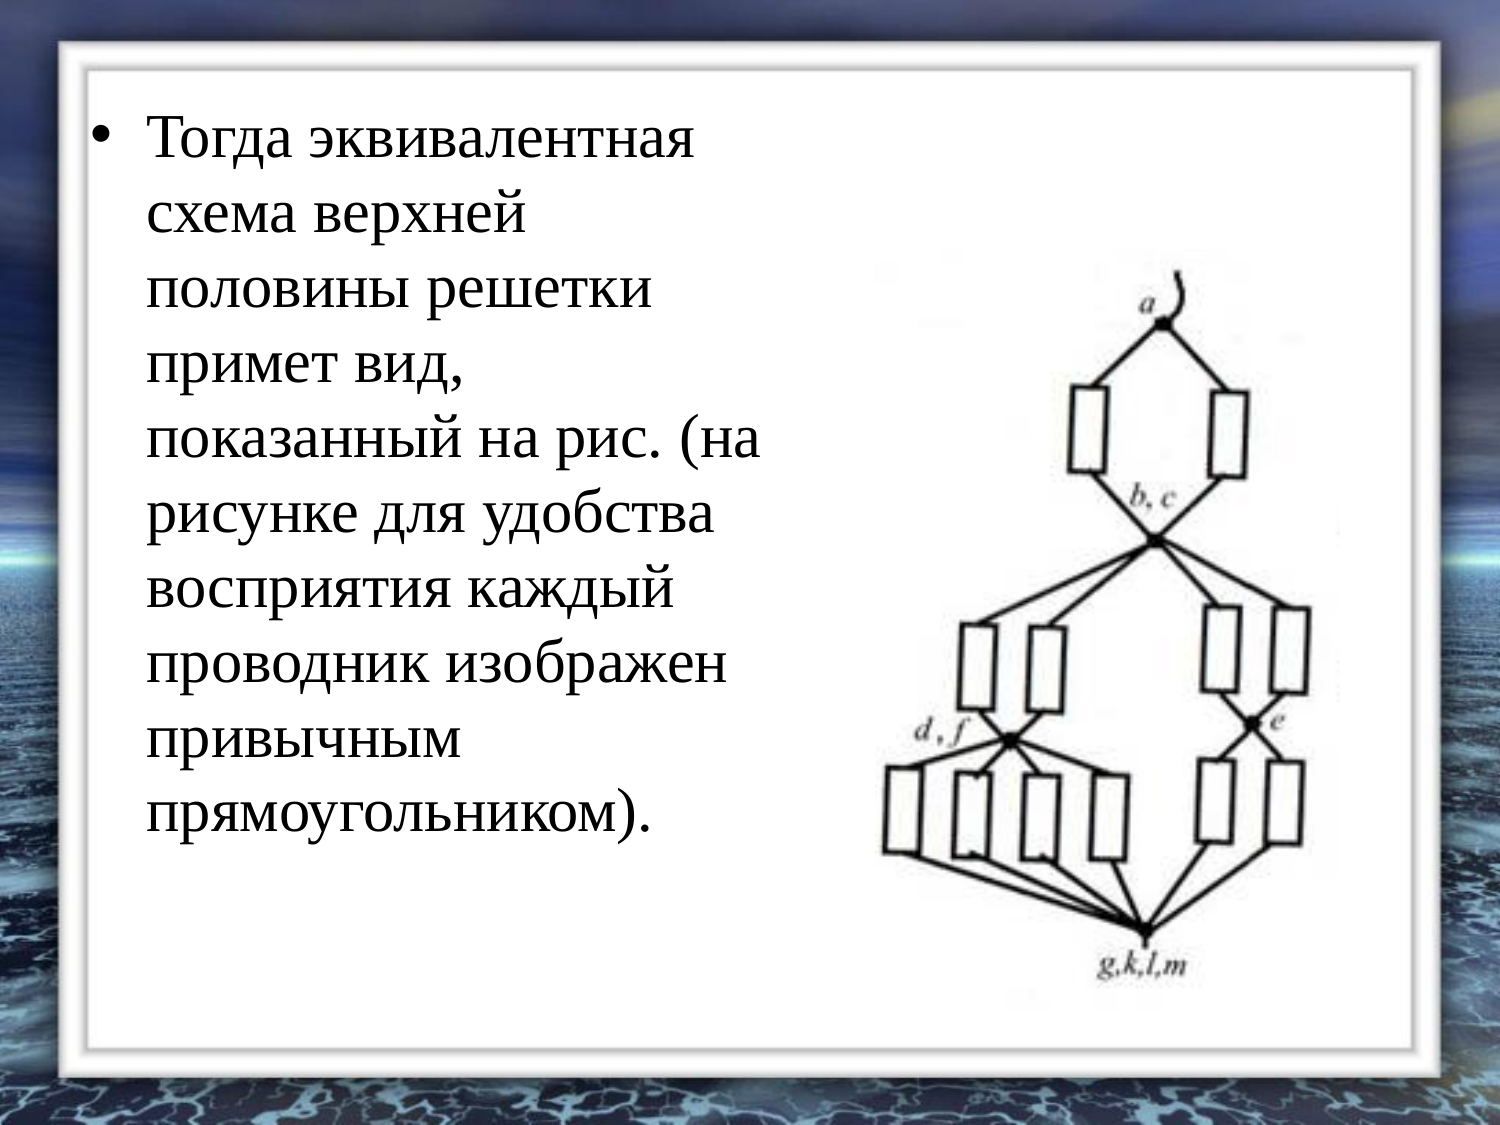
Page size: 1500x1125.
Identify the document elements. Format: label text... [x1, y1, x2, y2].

list Тогда эквивалентная схема верхней половины решетки примет вид, показанный на рис. (на рисунке для удобства восприятия каждый проводник изображен привычным прямоугольником). [74, 87, 801, 1001]
picture [0, 0, 1500, 1125]
